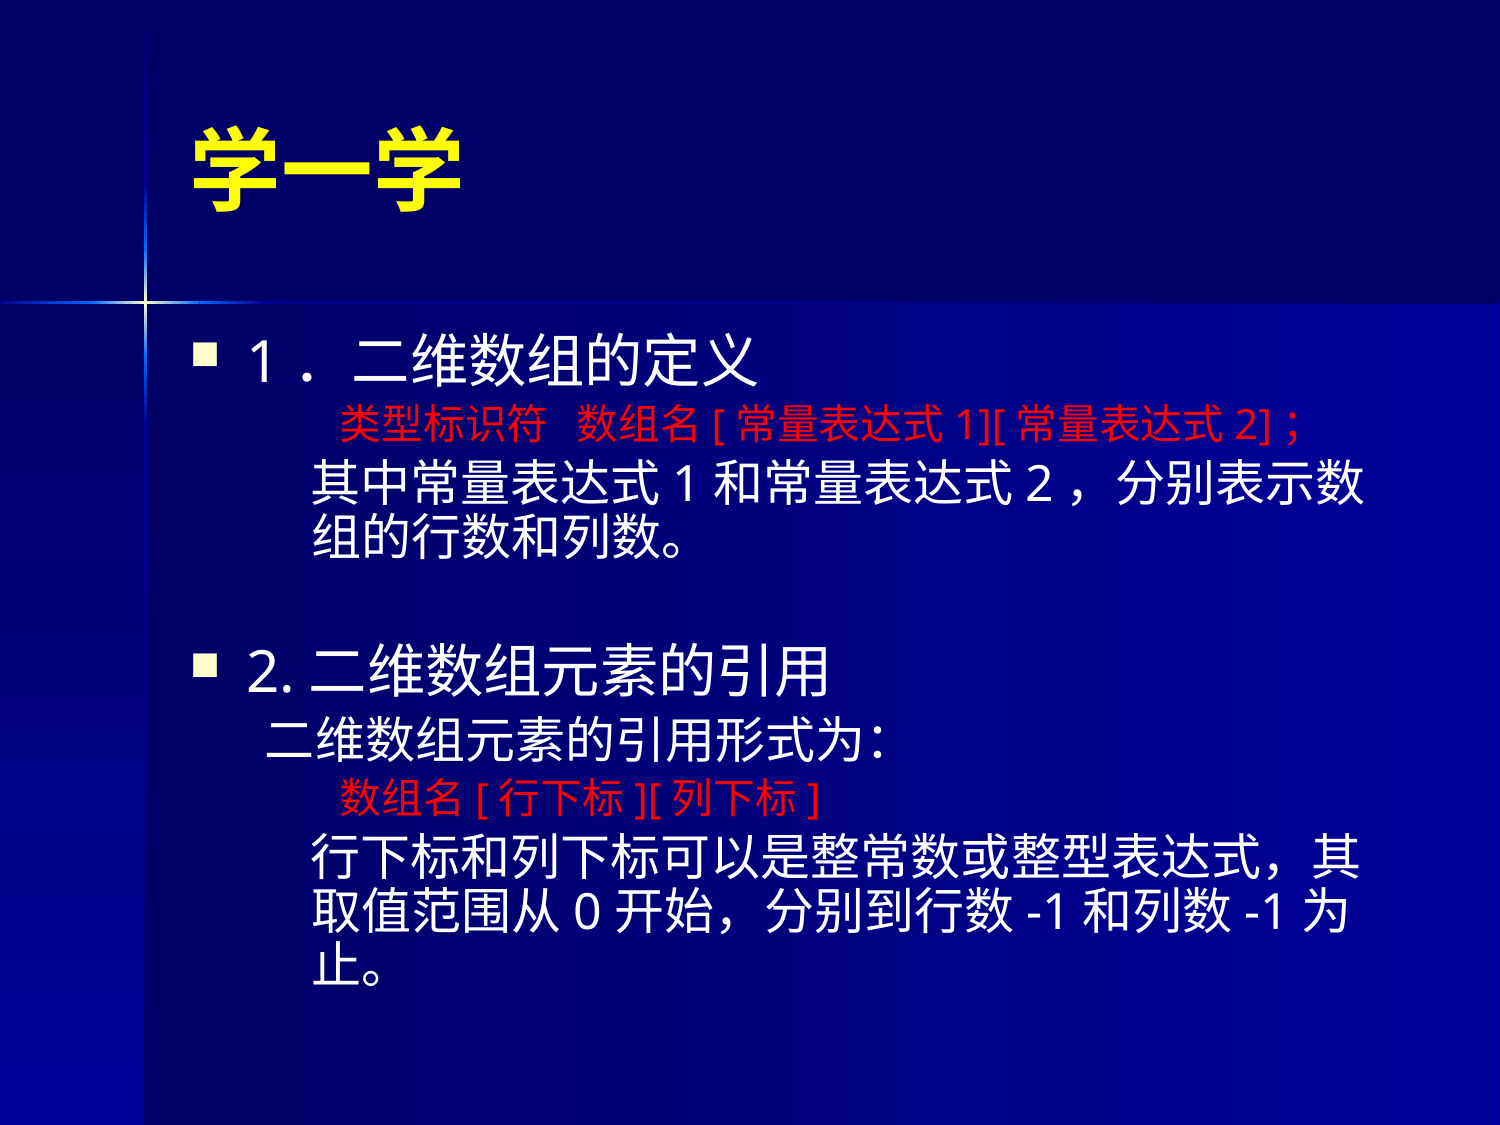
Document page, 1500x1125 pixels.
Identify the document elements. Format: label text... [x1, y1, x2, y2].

title 学一学 [174, 49, 1413, 286]
list 1．二维数组的定义 类型标识符 数组名[常量表达式1][常量表达式2]； 其中常量表达式1和常量表达式2，分别表示数组的行数和列数。 2.二维数组元素的引用 二维数组元素的引用形式为： 数组名[行下标][列下标] 行下标和列下标可以是整常数或整型表达式，其取值范围从0开始，分别到行数-1和列数-1为止。 [174, 324, 1413, 1008]
